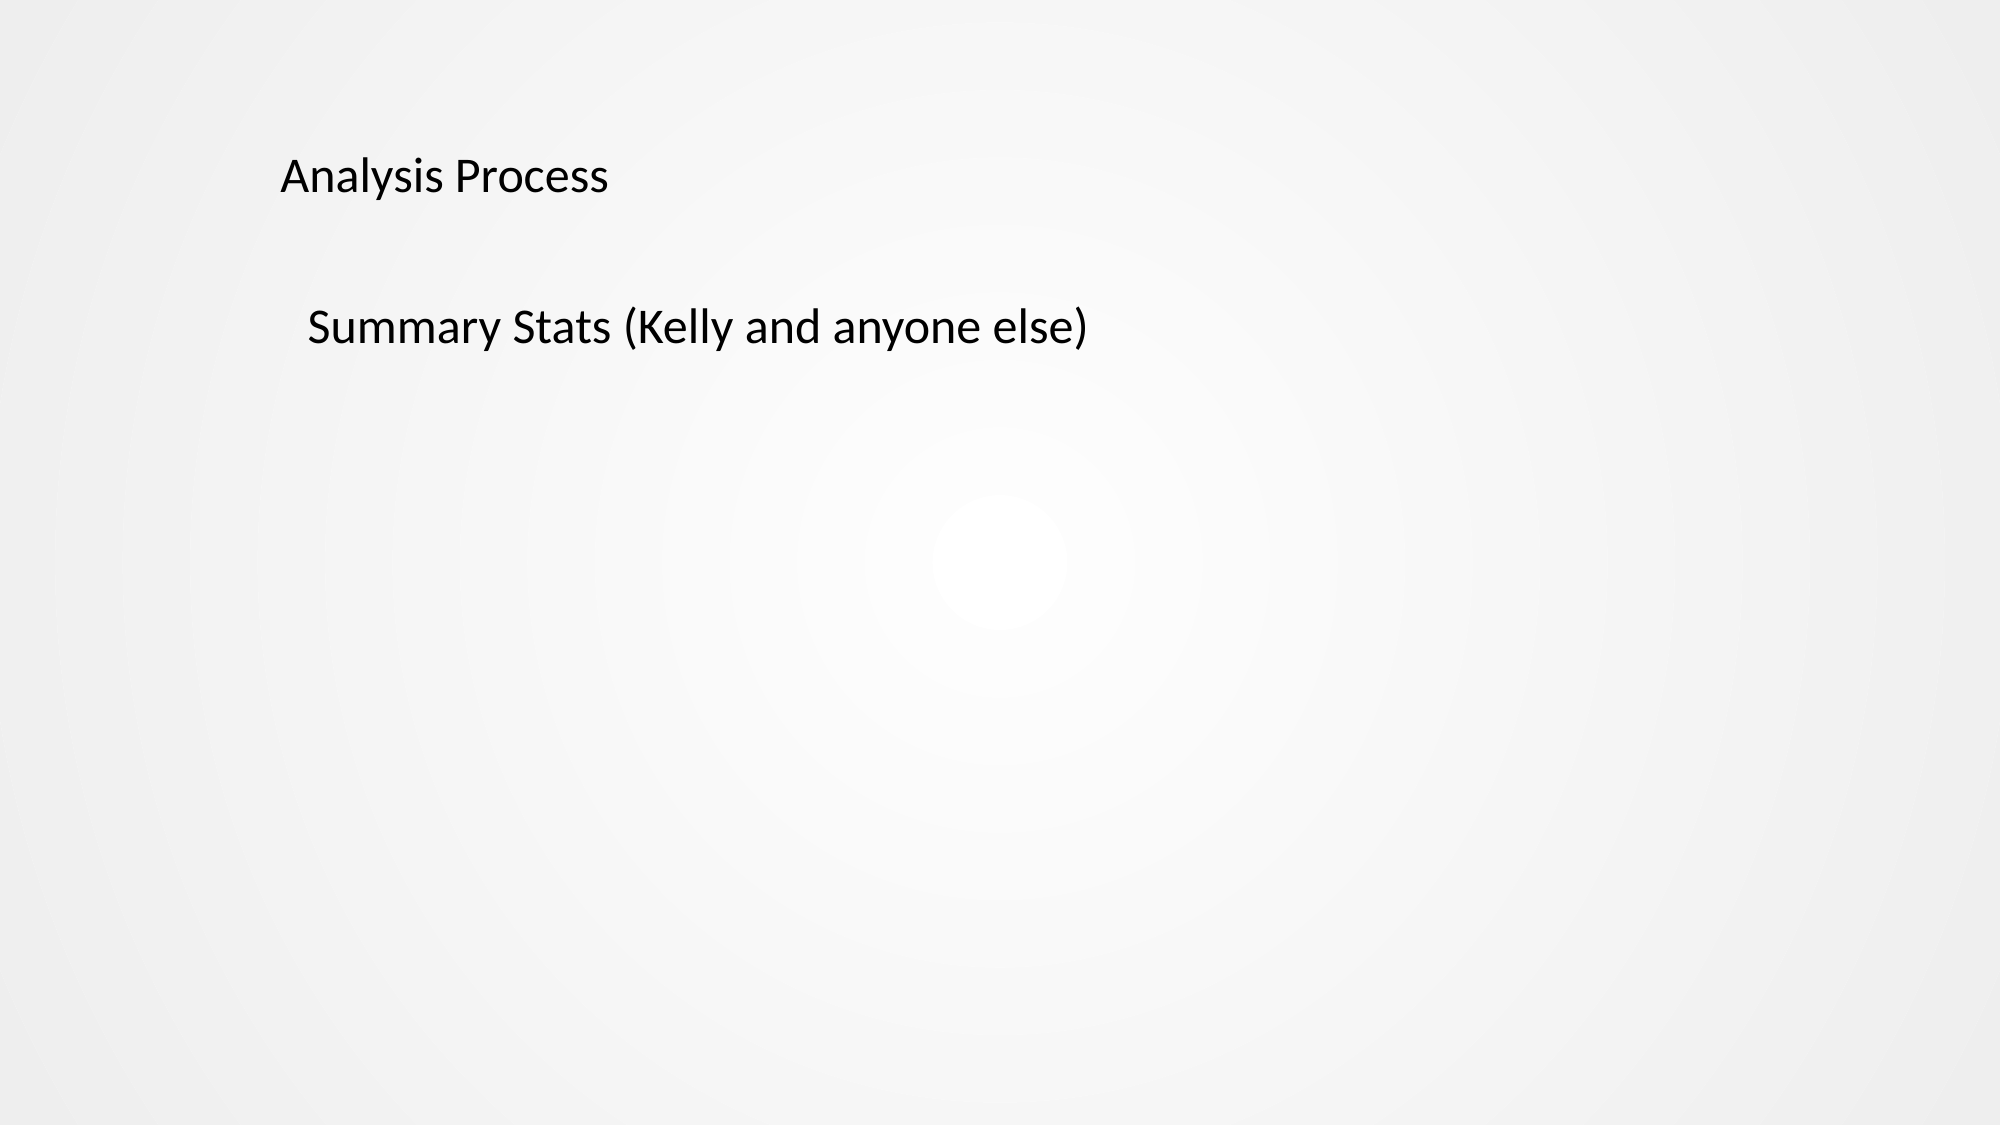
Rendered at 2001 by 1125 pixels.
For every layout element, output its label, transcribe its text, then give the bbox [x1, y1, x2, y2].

text_box Summary Stats (Kelly and anyone else) [292, 286, 1116, 362]
text_box Analysis Process [265, 134, 625, 210]
